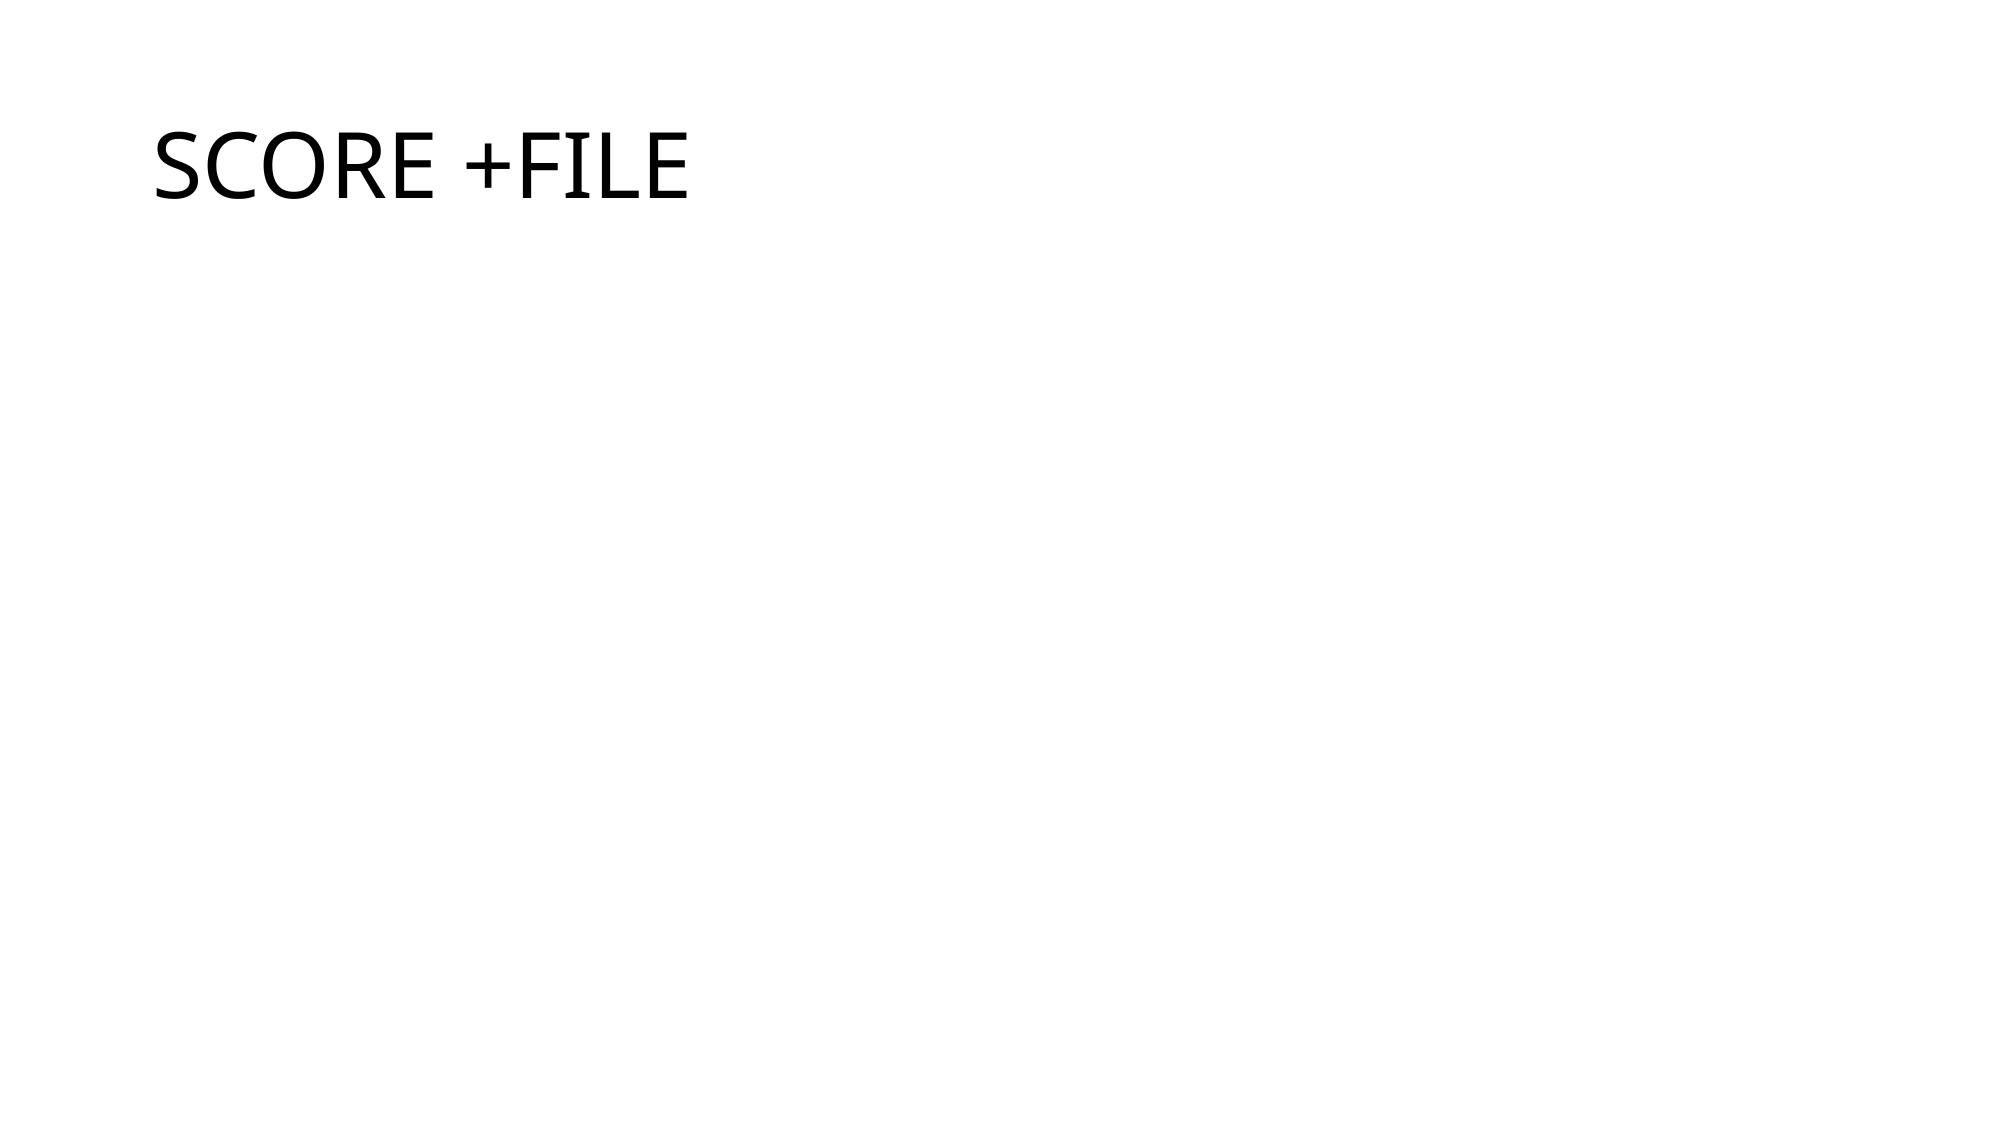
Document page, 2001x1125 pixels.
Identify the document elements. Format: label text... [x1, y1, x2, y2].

title SCORE +FILE [137, 59, 1863, 278]
